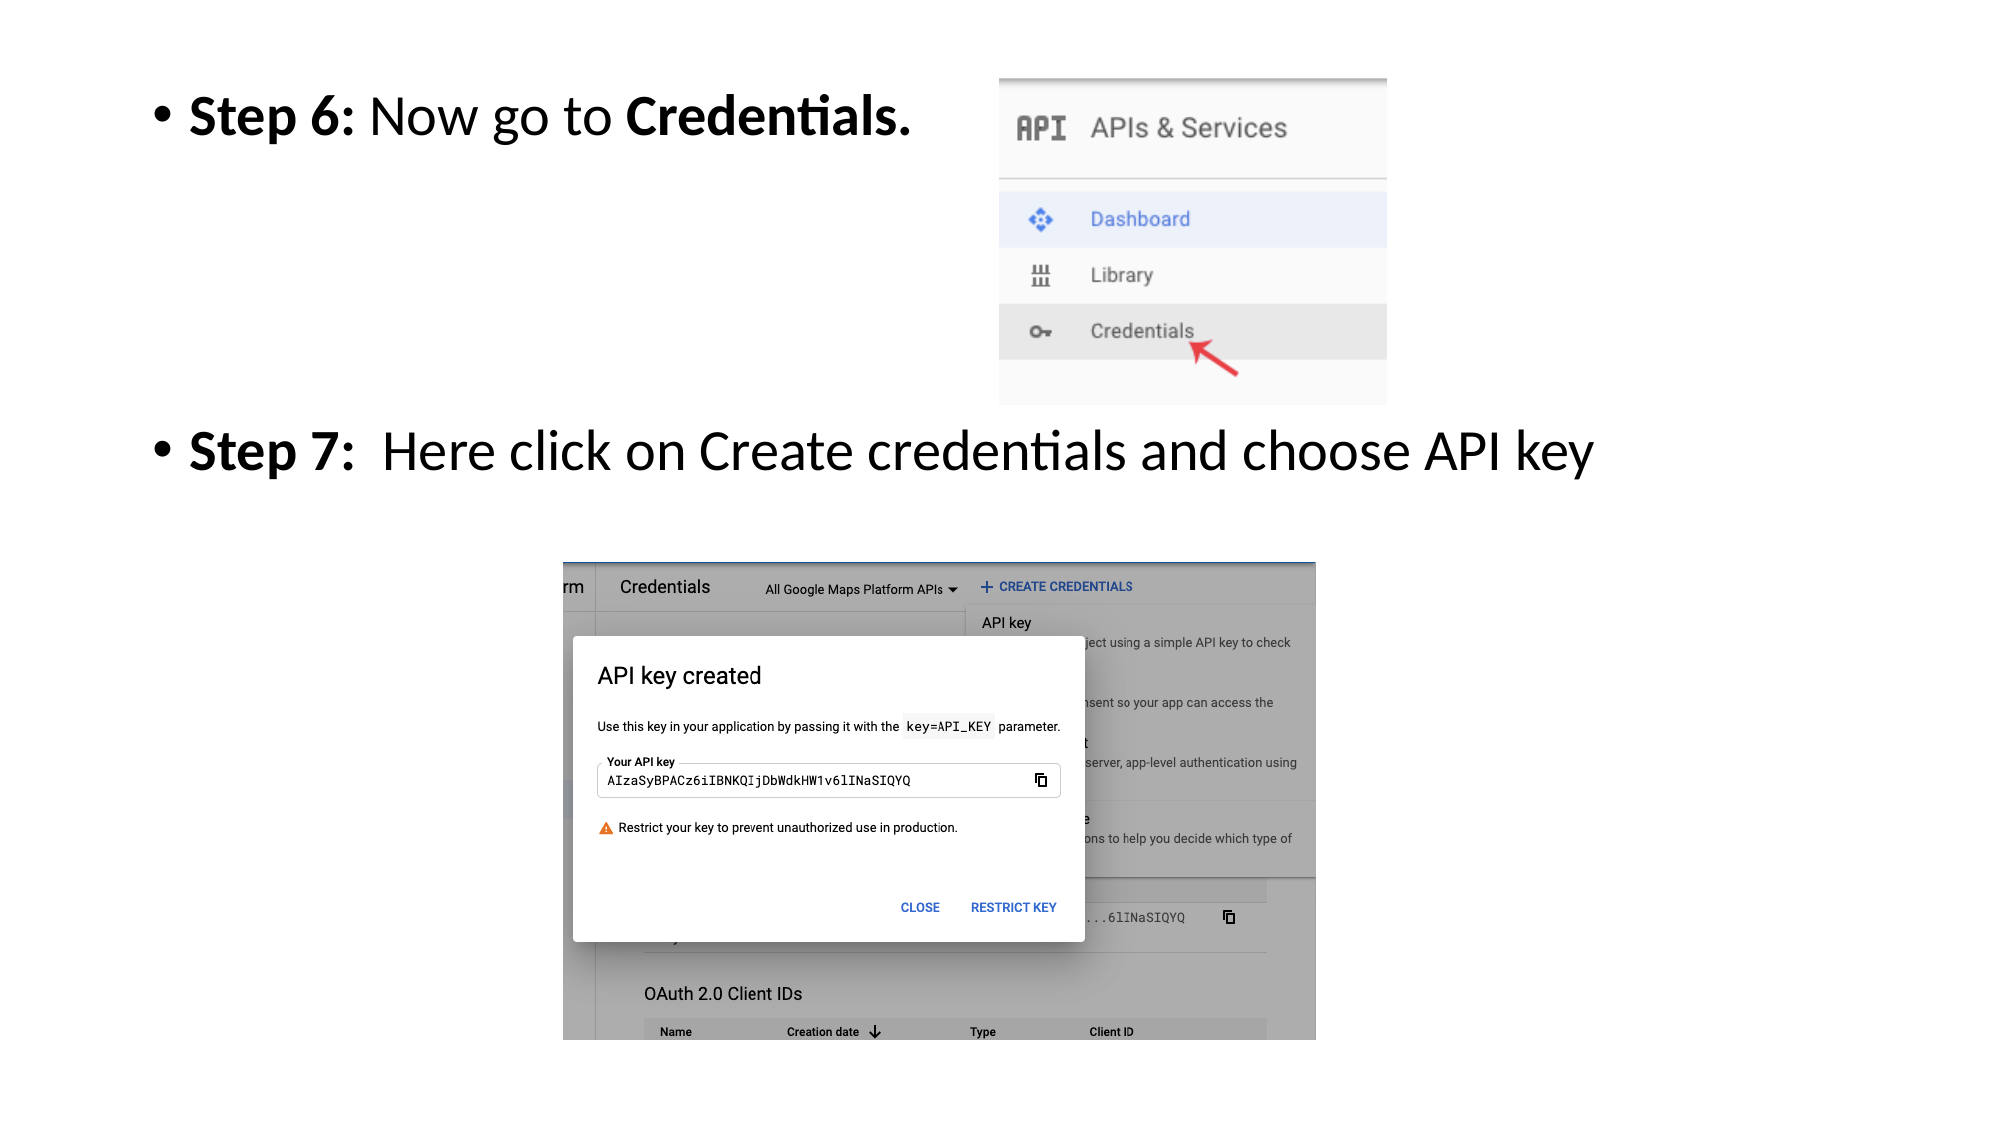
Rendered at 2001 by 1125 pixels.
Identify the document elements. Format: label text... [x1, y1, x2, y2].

list Step 6: Now go to Credentials. Step 7: Here click on Create credentials and choose API key [137, 77, 1863, 1000]
picture [999, 77, 1387, 405]
picture [563, 562, 1316, 1040]
